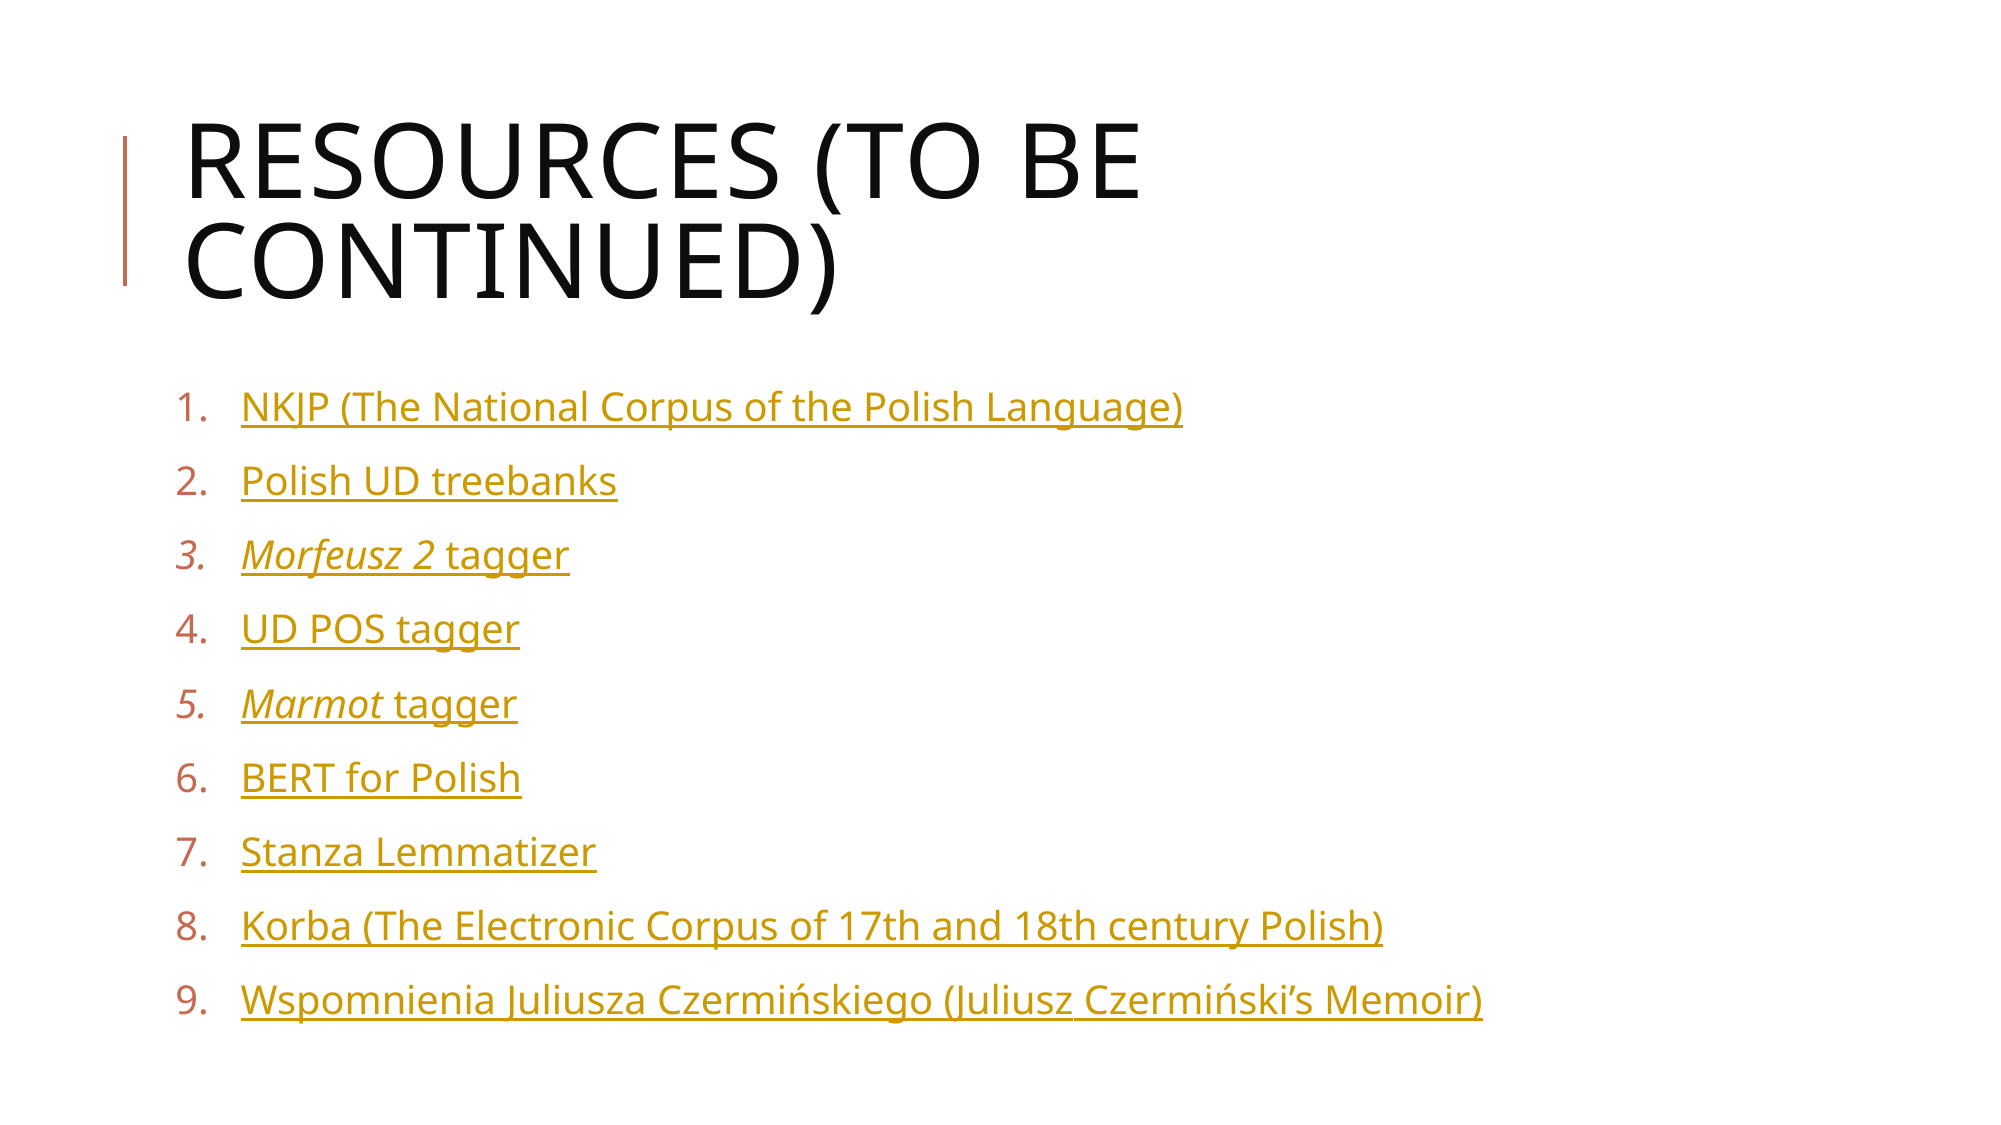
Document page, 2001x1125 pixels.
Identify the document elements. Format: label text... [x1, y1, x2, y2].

title Resources (to be continued) [168, 96, 1763, 342]
list NKJP (The National Corpus of the Polish Language) Polish UD treebanks Morfeusz 2 tagger UD POS tagger Marmot tagger BERT for Polish Stanza Lemmatizer Korba (The Electronic Corpus of 17th and 18th century Polish) Wspomnienia Juliusza Czermińskiego (Juliusz Czermiński’s Memoir) [168, 375, 1763, 1035]
